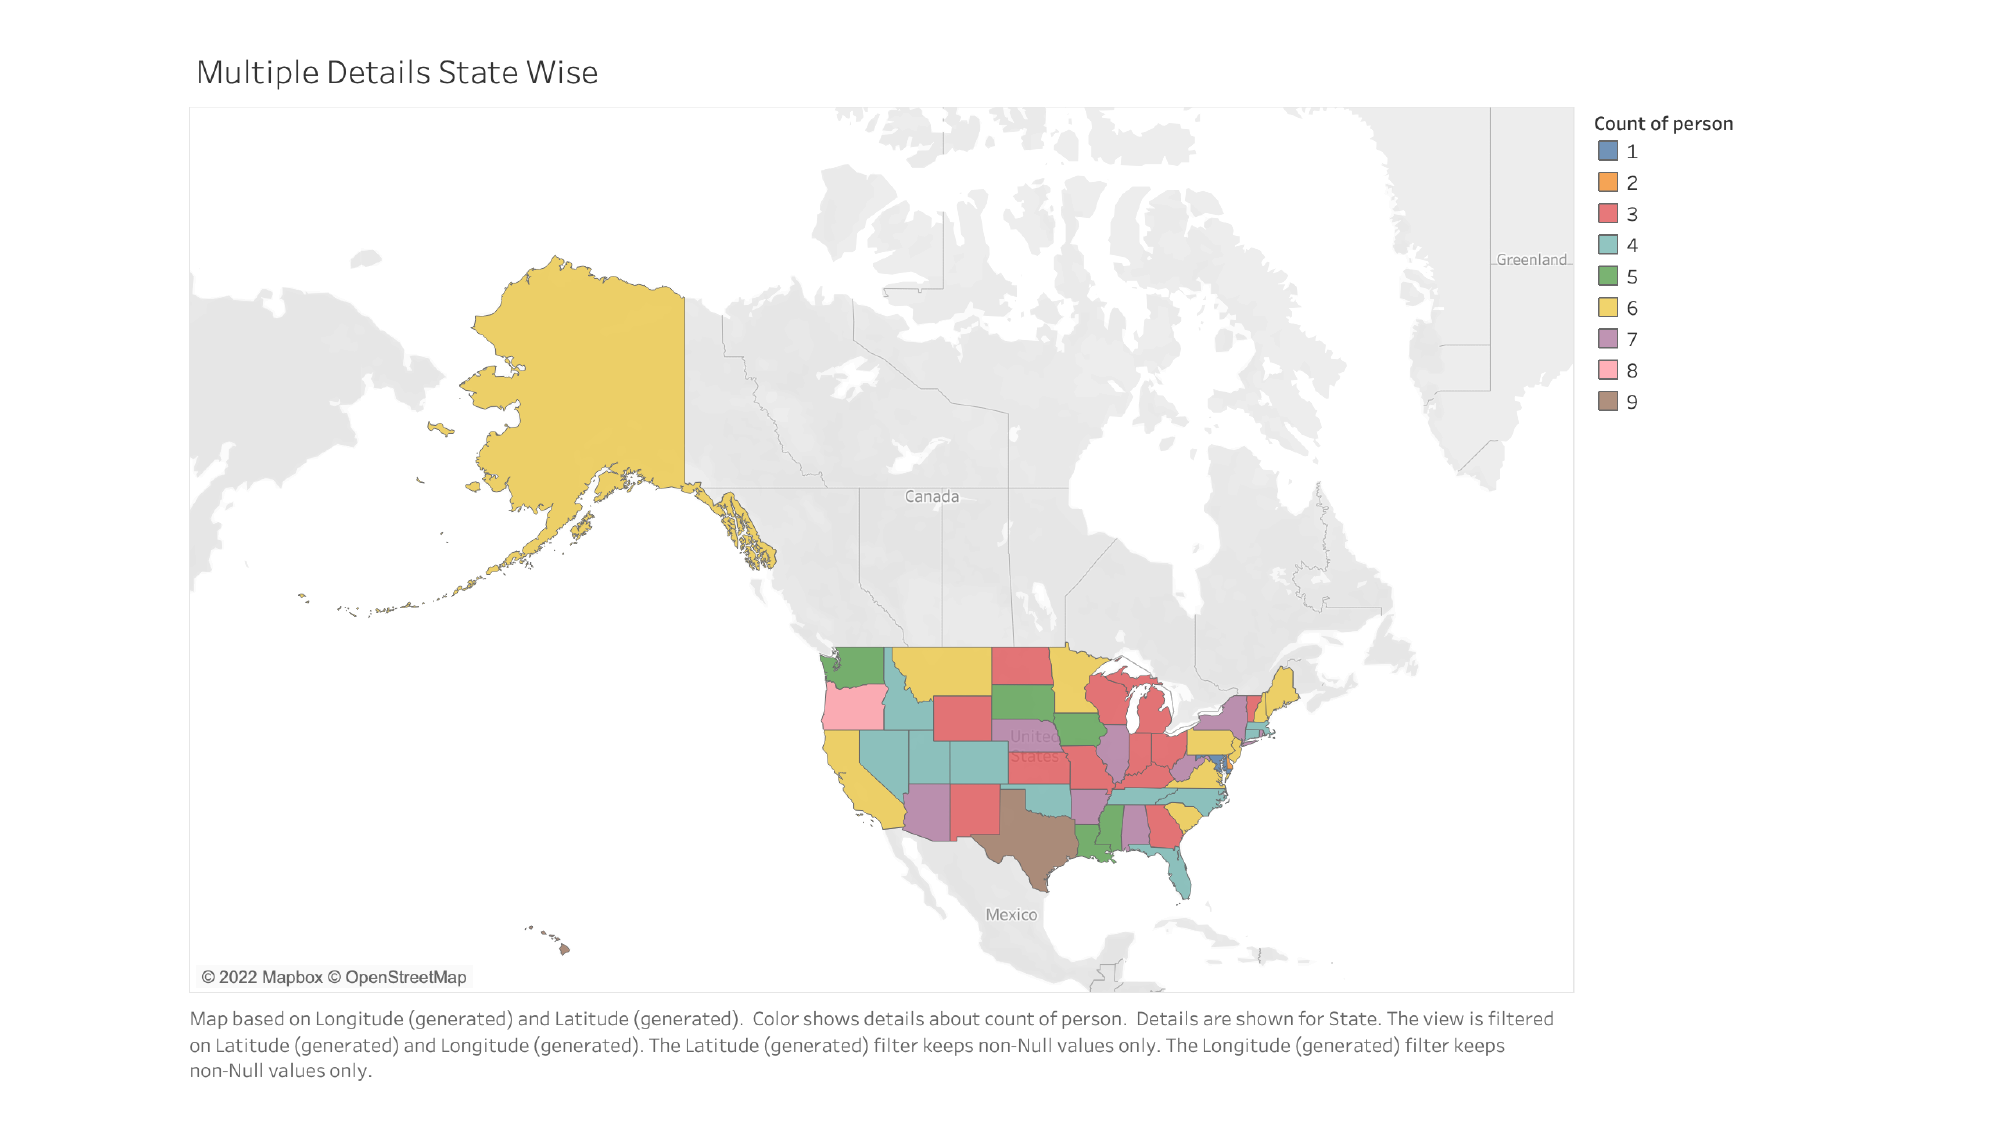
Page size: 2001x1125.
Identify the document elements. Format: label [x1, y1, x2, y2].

picture [189, 39, 1811, 1086]
